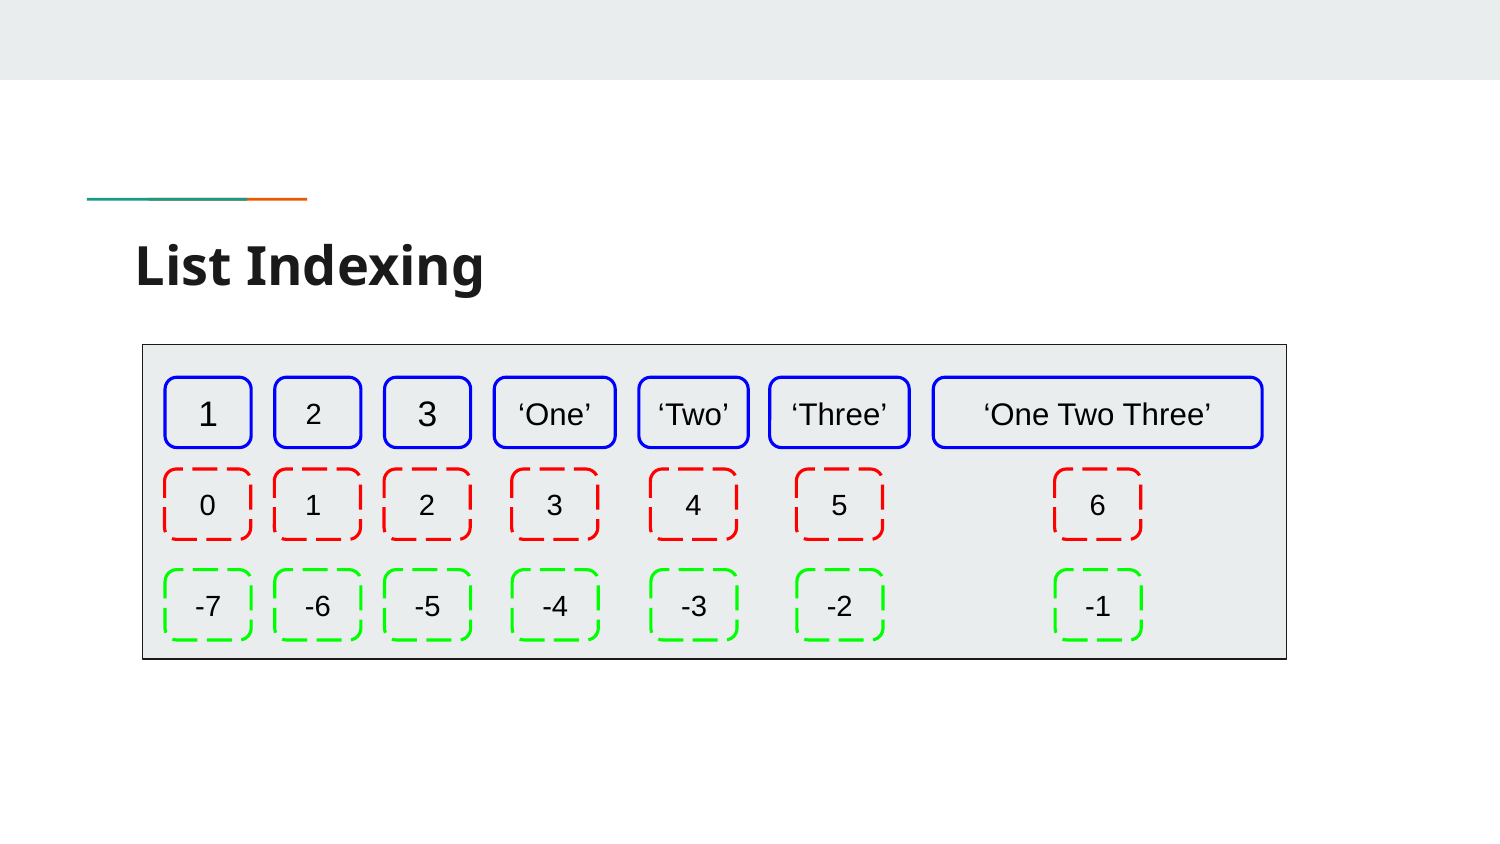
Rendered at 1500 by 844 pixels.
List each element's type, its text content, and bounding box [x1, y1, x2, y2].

text_box 0 [164, 468, 251, 540]
text_box 1 [274, 468, 361, 540]
text_box 2 [274, 377, 361, 448]
text_box -1 [1055, 569, 1142, 640]
text_box -4 [512, 569, 599, 640]
text_box 1 [165, 377, 252, 448]
text_box ‘One Two Three’ [933, 377, 1263, 448]
text_box 4 [650, 468, 737, 540]
text_box -5 [384, 569, 471, 640]
text_box ‘Two’ [638, 377, 749, 448]
text_box -2 [796, 569, 883, 640]
text_box -6 [274, 569, 361, 640]
text_box 6 [1054, 468, 1141, 540]
title List Indexing [119, 216, 1381, 305]
text_box -3 [650, 569, 738, 640]
text_box ‘One’ [494, 377, 616, 448]
text_box [142, 344, 1287, 660]
text_box ‘Three’ [769, 377, 910, 448]
text_box -7 [165, 569, 252, 640]
text_box 3 [384, 377, 471, 448]
text_box 3 [511, 468, 598, 540]
text_box 2 [384, 468, 471, 540]
text_box 5 [796, 468, 883, 540]
